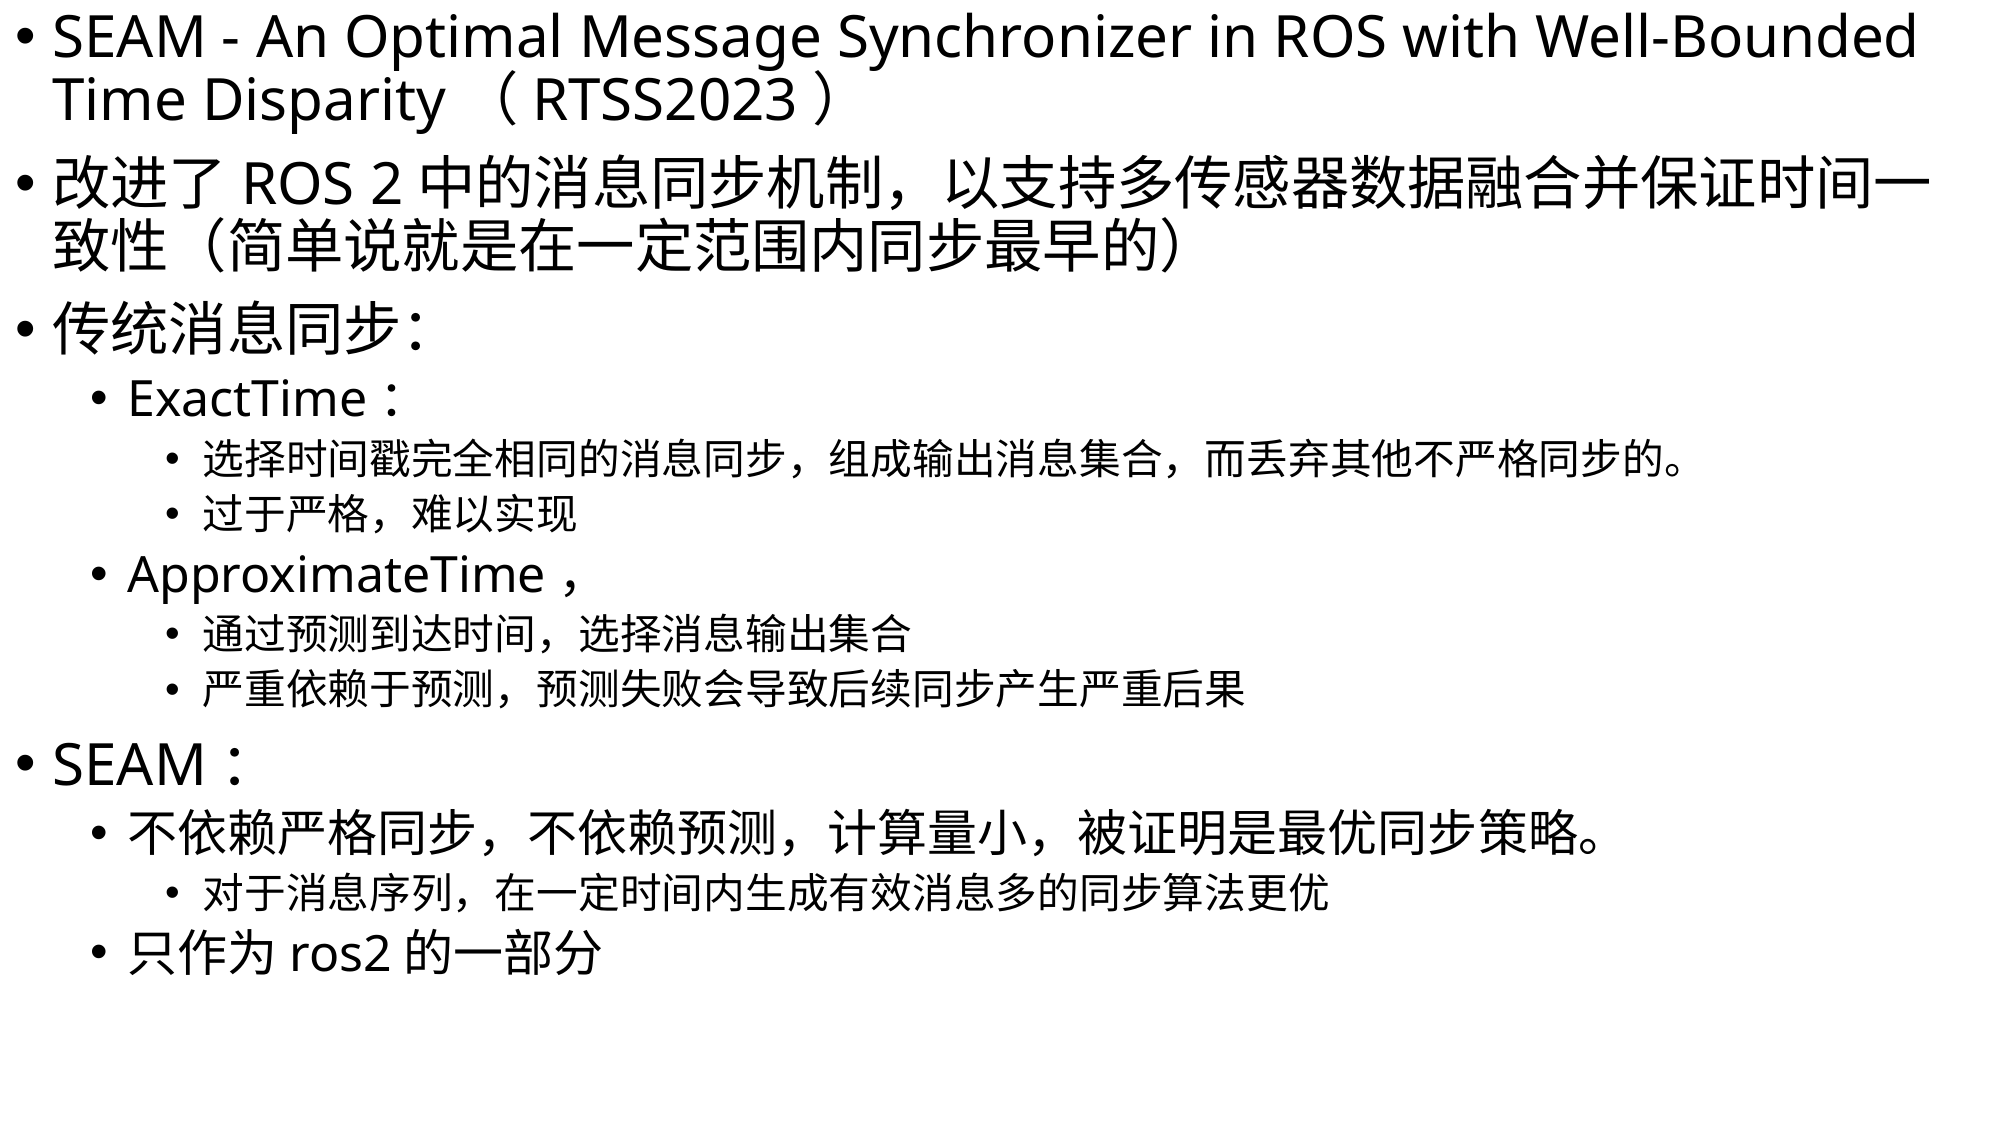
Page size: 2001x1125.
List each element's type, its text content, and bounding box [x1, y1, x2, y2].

list SEAM - An Optimal Message Synchronizer in ROS with Well-Bounded Time Disparity（RTSS2023） 改进了ROS 2中的消息同步机制，以支持多传感器数据融合并保证时间一致性（简单说就是在一定范围内同步最早的） 传统消息同步： ExactTime： 选择时间戳完全相同的消息同步，组成输出消息集合，而丢弃其他不严格同步的。 过于严格，难以实现 ApproximateTime， 通过预测到达时间，选择消息输出集合 严重依赖于预测，预测失败会导致后续同步产生严重后果 SEAM： 不依赖严格同步，不依赖预测，计算量小，被证明是最优同步策略。 对于消息序列，在一定时间内生成有效消息多的同步算法更优 只作为ros2的一部分 [0, 0, 2000, 1125]
